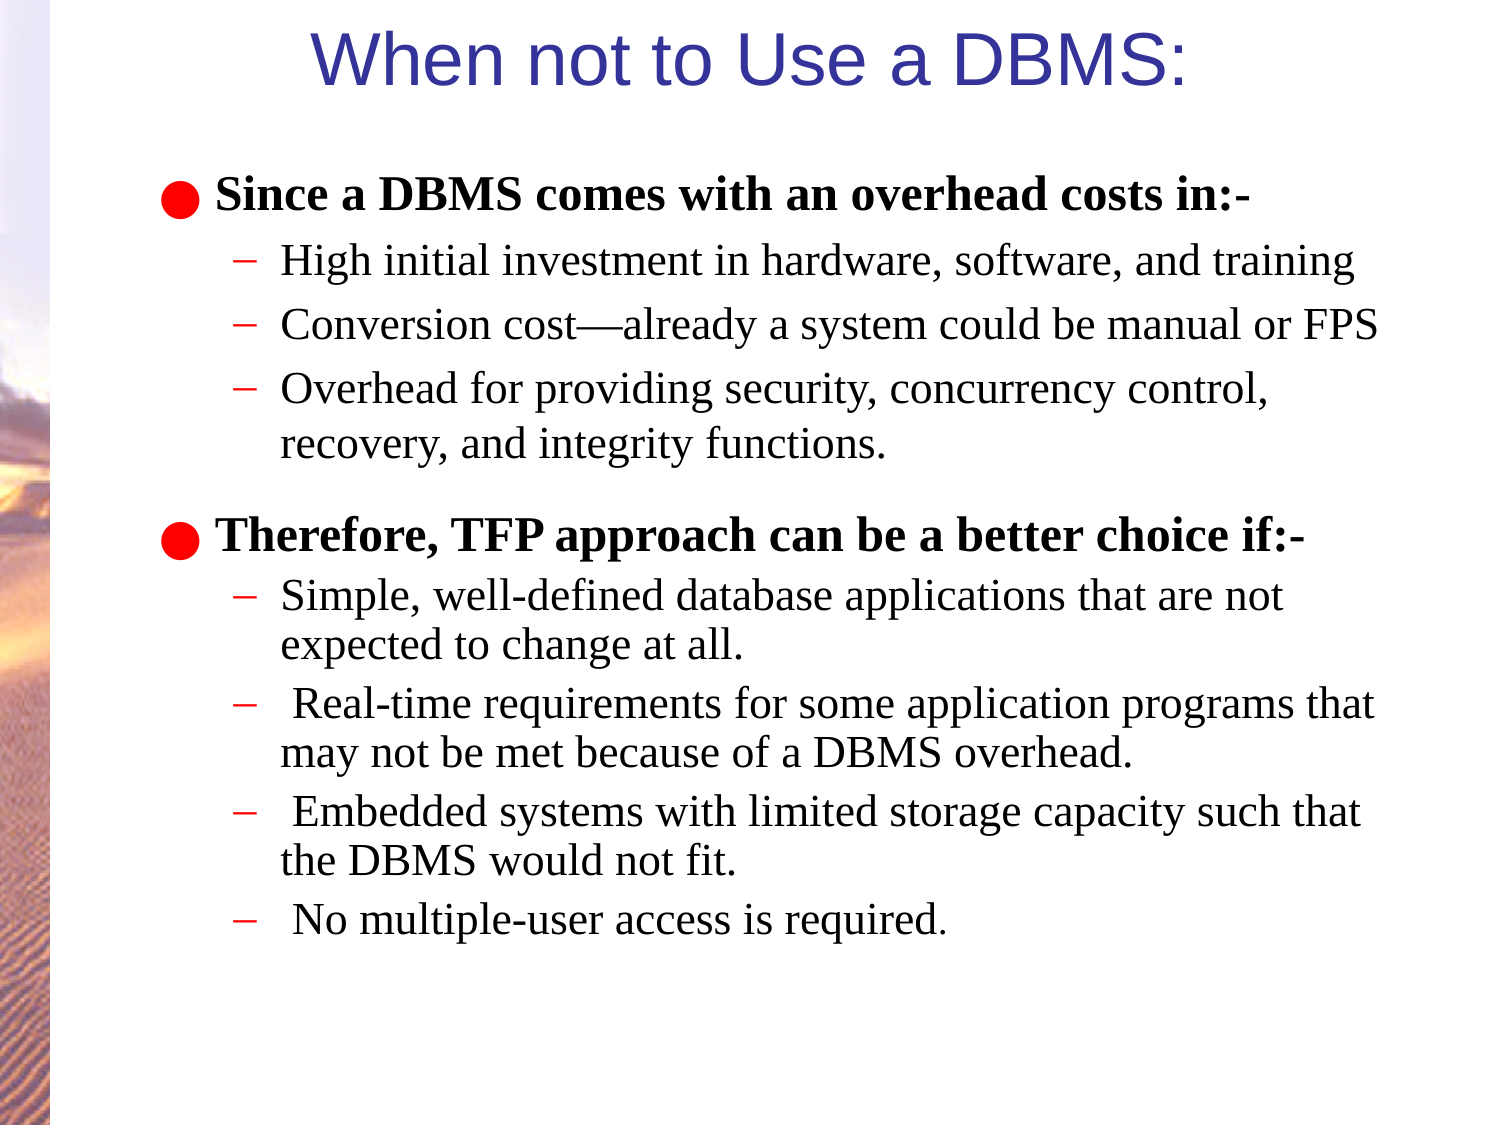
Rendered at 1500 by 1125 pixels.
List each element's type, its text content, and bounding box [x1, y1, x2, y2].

list Since a DBMS comes with an overhead costs in:- High initial investment in hardware, software, and training Conversion cost—already a system could be manual or FPS Overhead for providing security, concurrency control, recovery, and integrity functions. Therefore, TFP approach can be a better choice if:- Simple, well-defined database applications that are not expected to change at all. Real-time requirements for some application programs that may not be met because of a DBMS overhead. Embedded systems with limited storage capacity such that the DBMS would not fit. No multiple-user access is required. [143, 128, 1419, 1044]
picture [0, 0, 50, 1125]
title When not to Use a DBMS: [112, 0, 1388, 129]
